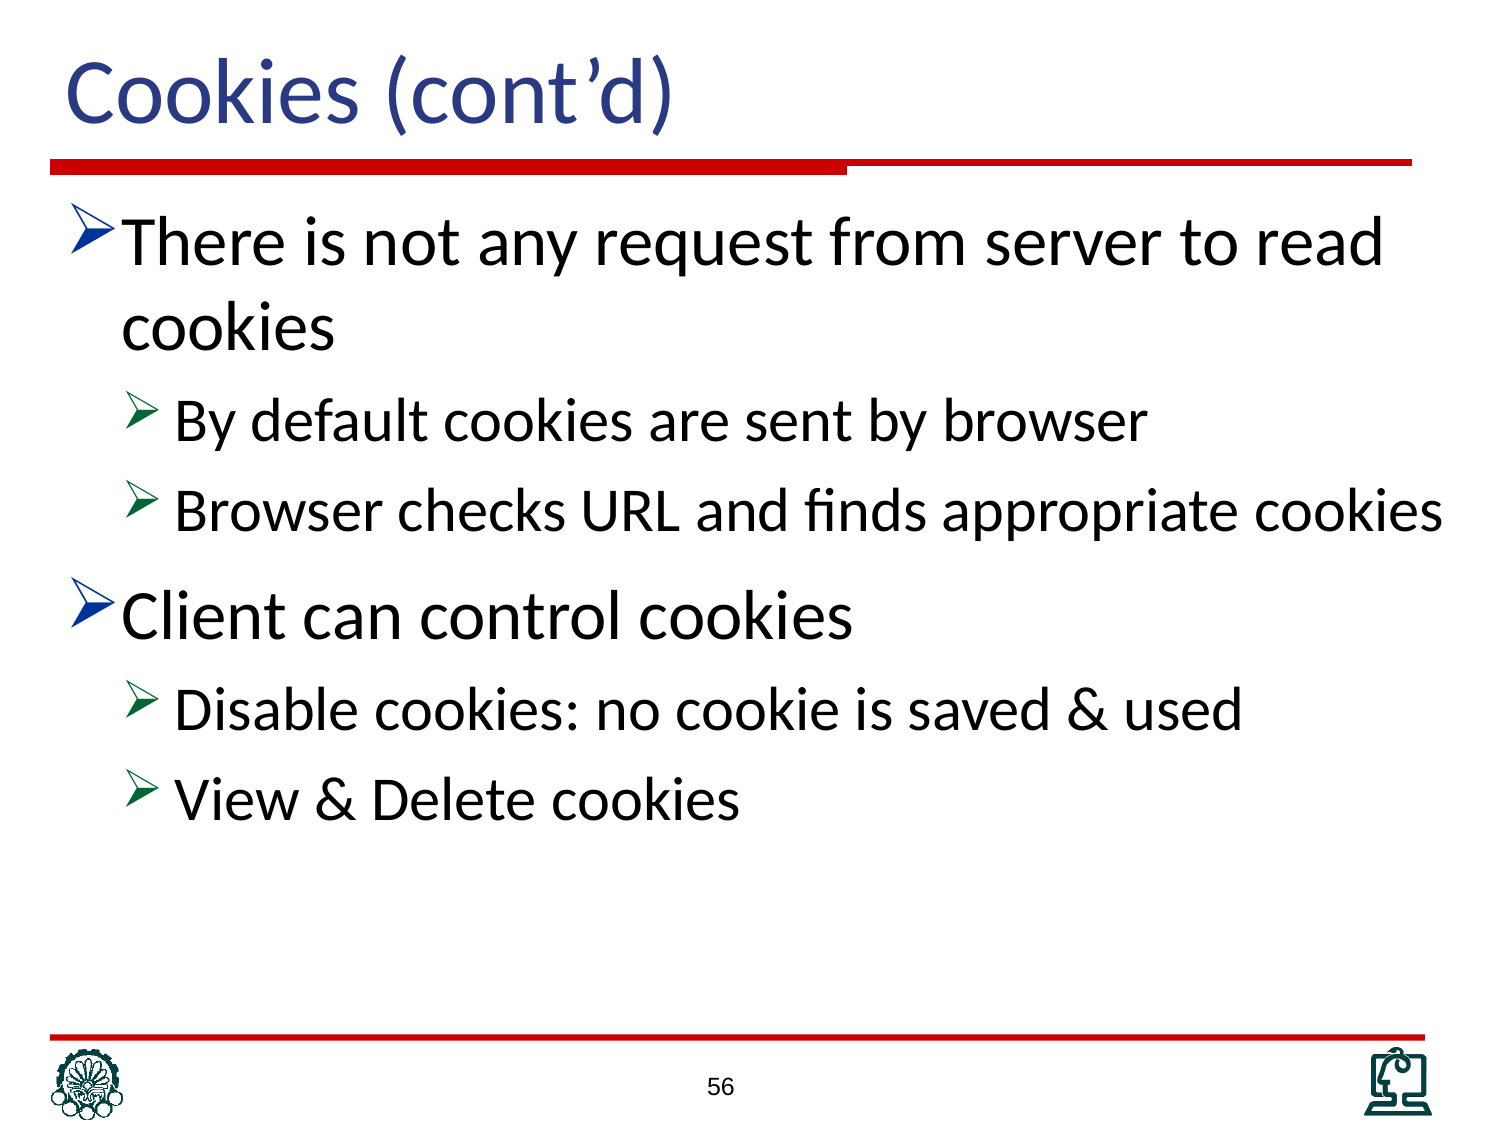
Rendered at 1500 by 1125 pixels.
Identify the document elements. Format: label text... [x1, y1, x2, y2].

list There is not any request from server to read cookies By default cookies are sent by browser Browser checks URL and finds appropriate cookies Client can control cookies Disable cookies: no cookie is saved & used View & Delete cookies [49, 187, 1500, 1038]
slide_number 56 [649, 1062, 751, 1103]
picture [50, 1047, 125, 1122]
title Cookies (cont’d) [49, 24, 1438, 151]
picture [1362, 1045, 1438, 1119]
